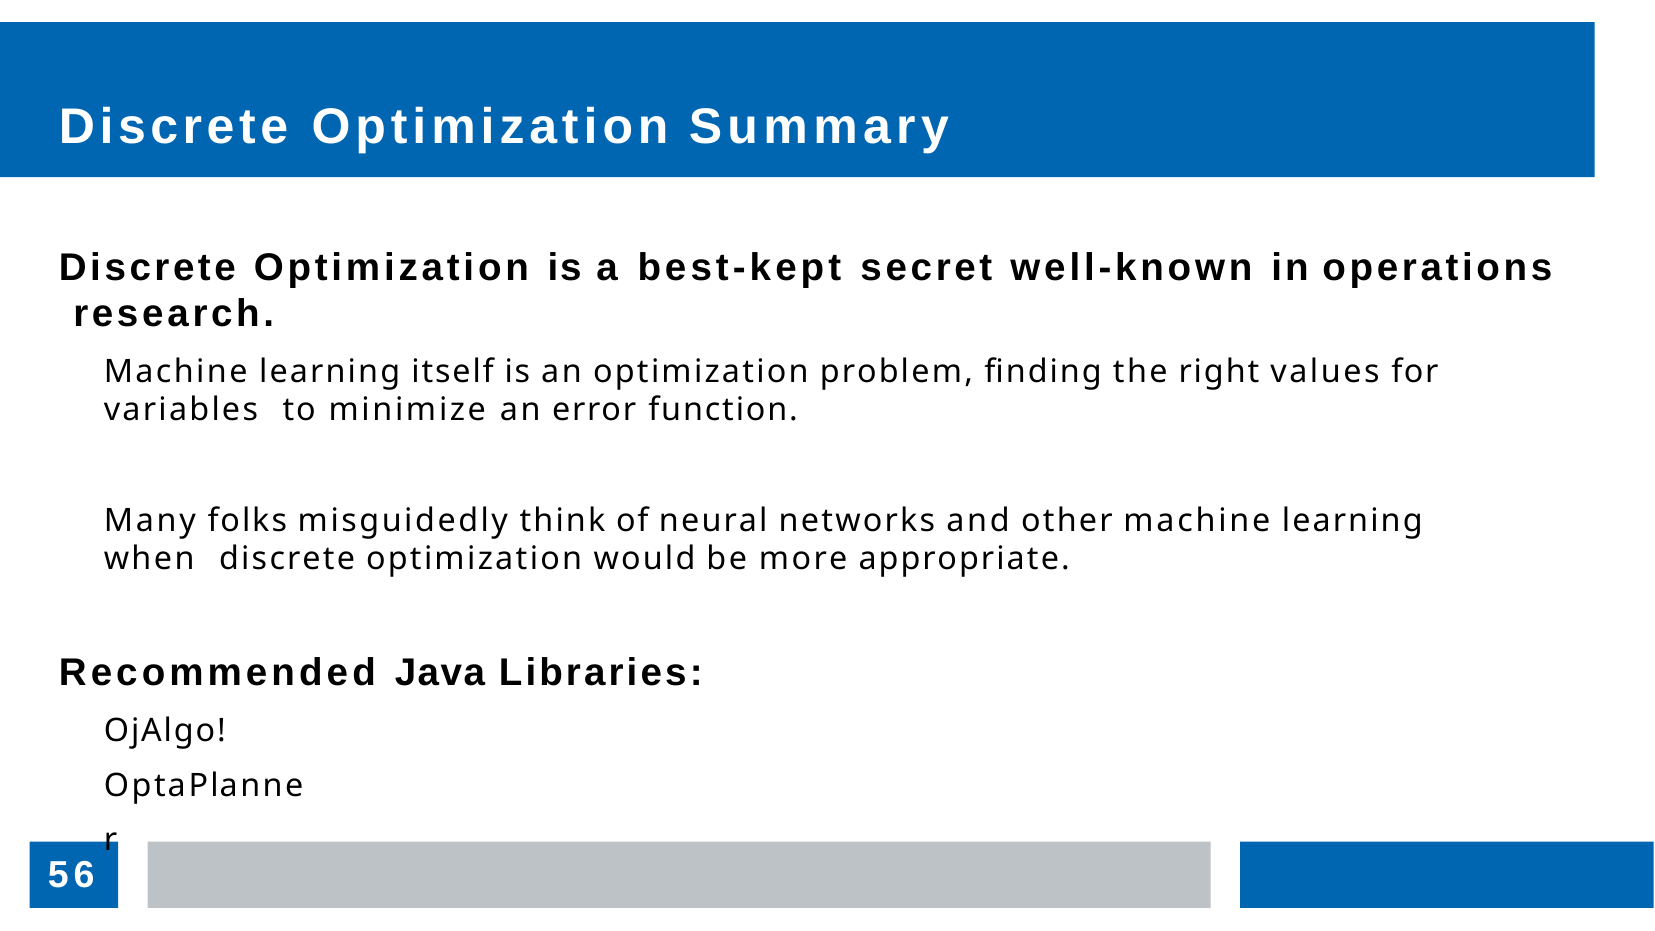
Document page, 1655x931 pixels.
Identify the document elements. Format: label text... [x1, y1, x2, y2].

slide_number 50 [43, 850, 104, 931]
title Discrete Optimization Summary [56, 91, 960, 238]
text_box Discrete Optimization is a best-kept secret well-known in operations research. Machine learning itself is an optimization problem, finding the right values for variables to minimize an error function. Many folks misguidedly think of neural networks and other machine learning when discrete optimization would be more appropriate. Recommended Java Libraries: OjAlgo! OptaPlanner [56, 238, 1560, 858]
